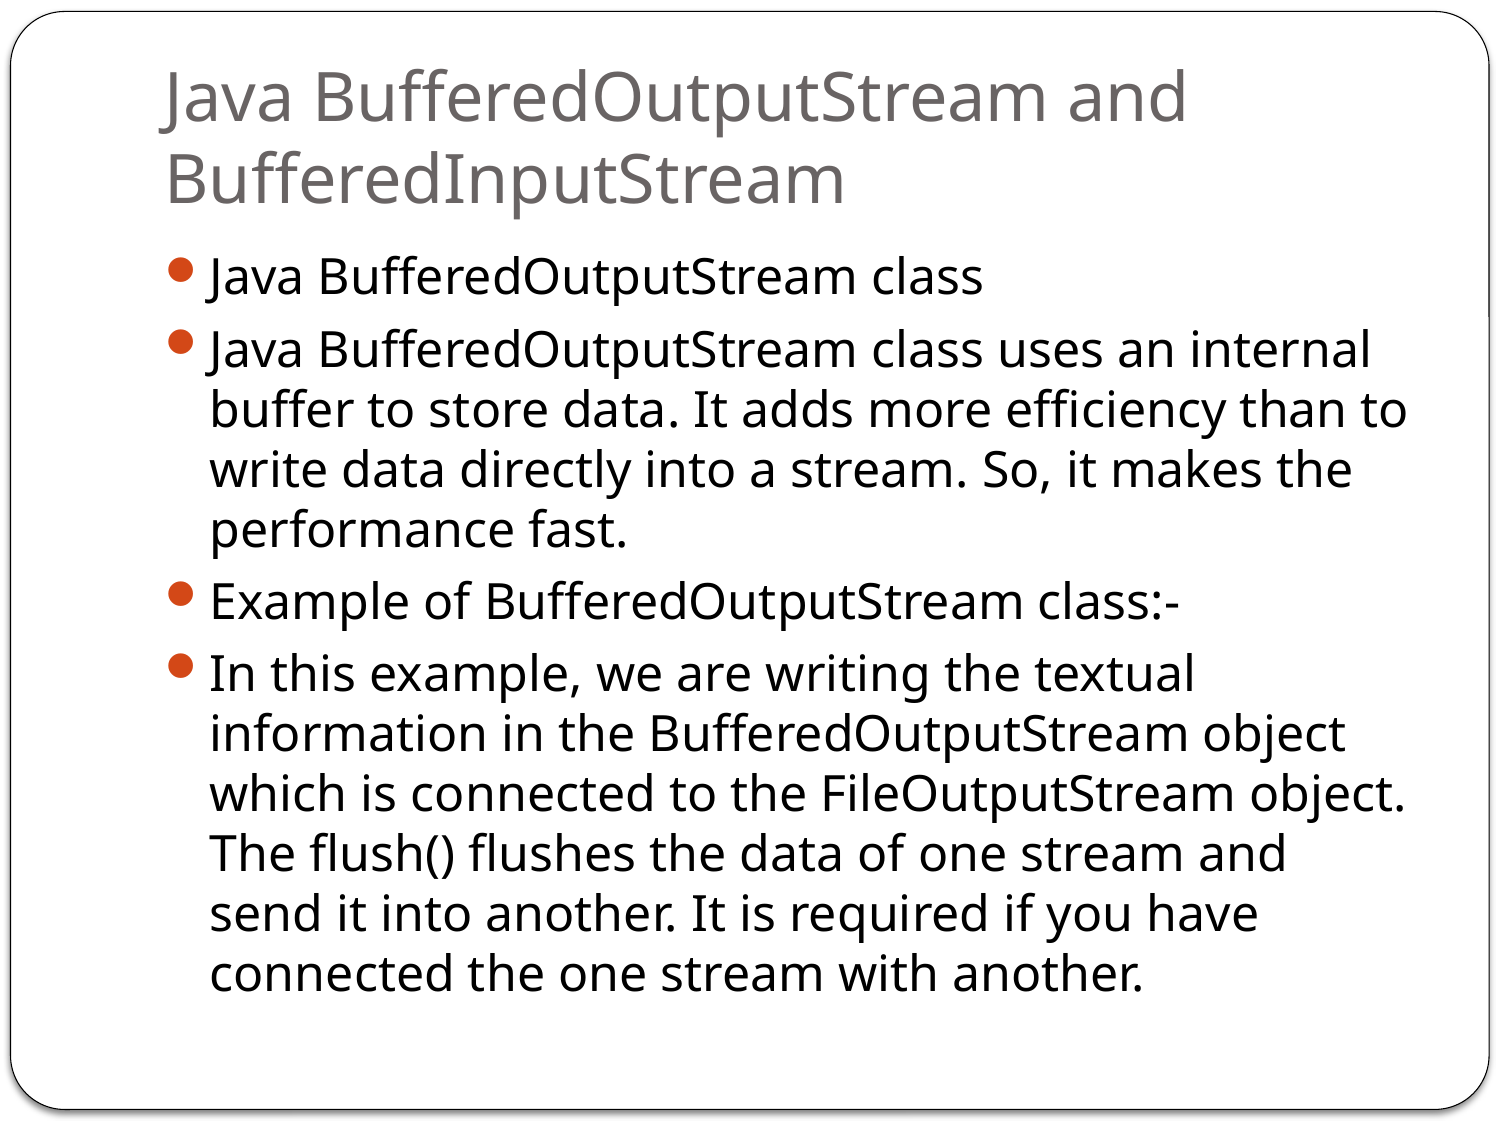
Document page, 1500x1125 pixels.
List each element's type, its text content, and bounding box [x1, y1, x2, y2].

title Java BufferedOutputStream and BufferedInputStream [150, 45, 1425, 233]
list Java BufferedOutputStream class Java BufferedOutputStream class uses an internal buffer to store data. It adds more efficiency than to write data directly into a stream. So, it makes the performance fast. Example of BufferedOutputStream class:- In this example, we are writing the textual information in the BufferedOutputStream object which is connected to the FileOutputStream object. The flush() flushes the data of one stream and send it into another. It is required if you have connected the one stream with another. [150, 237, 1425, 988]
